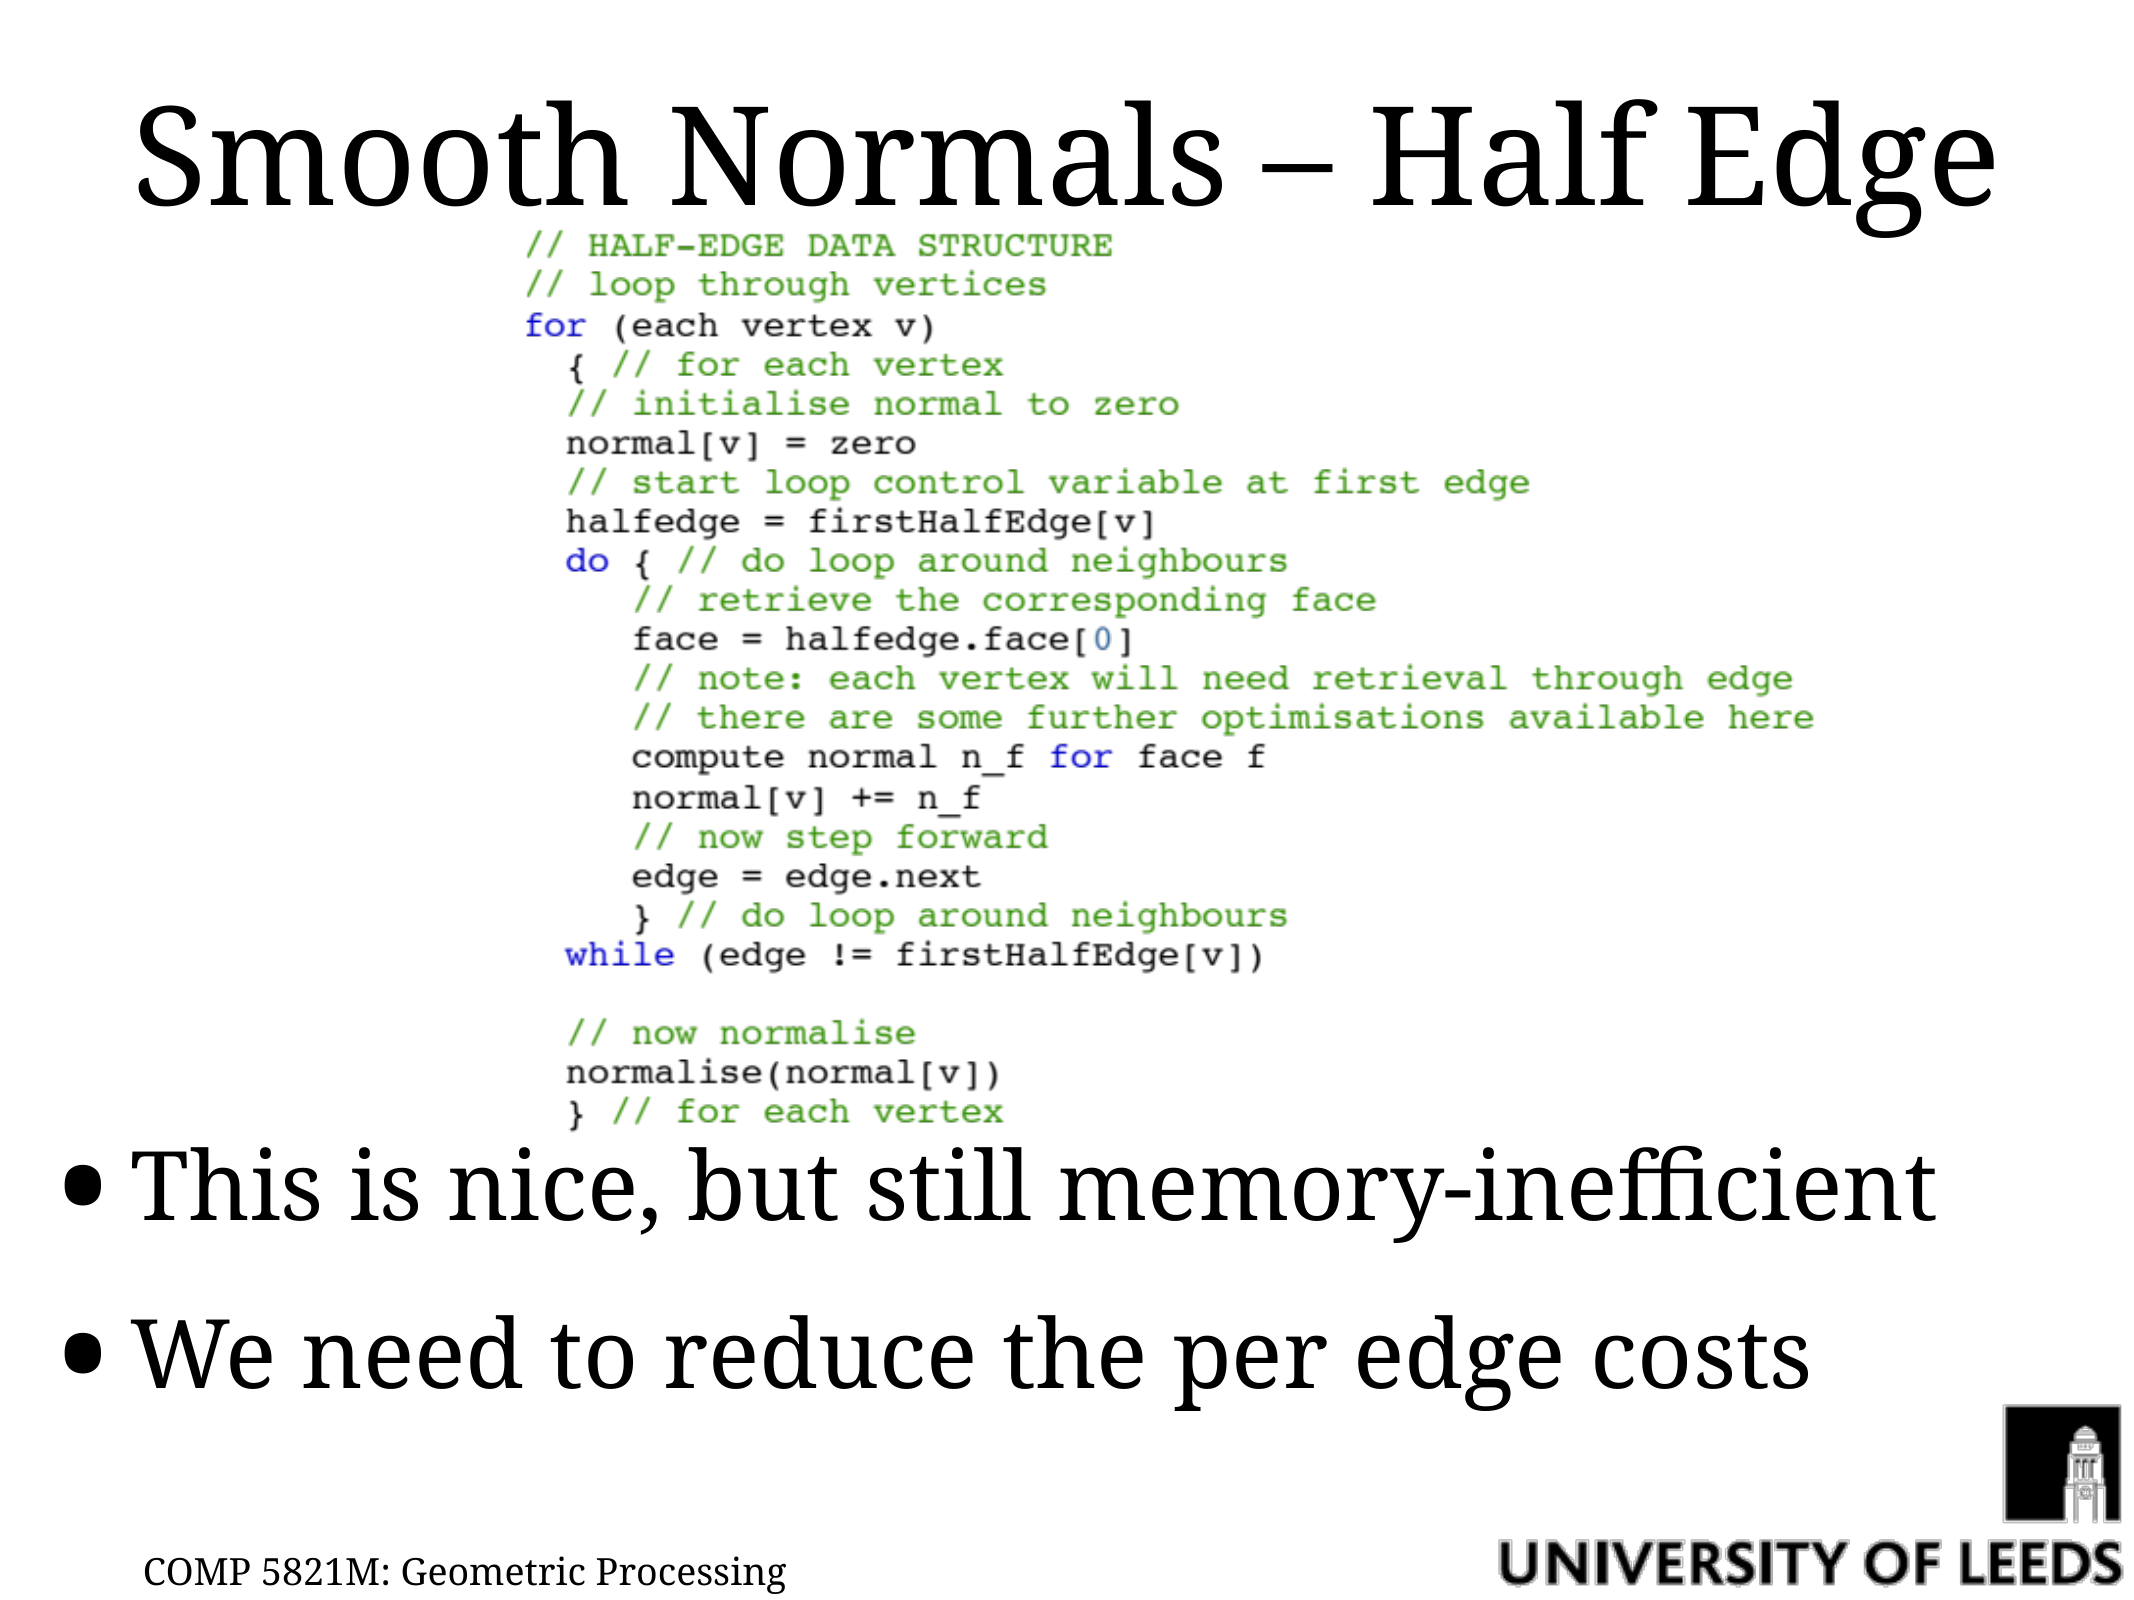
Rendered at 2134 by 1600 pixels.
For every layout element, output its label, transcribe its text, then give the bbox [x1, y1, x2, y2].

picture [1491, 1501, 2132, 1600]
picture [526, 223, 1884, 1155]
list This is nice, but still memory-inefficient We need to reduce the per edge costs [1, 1032, 2134, 1501]
title Smooth Normals – Half Edge [1, 7, 2134, 259]
